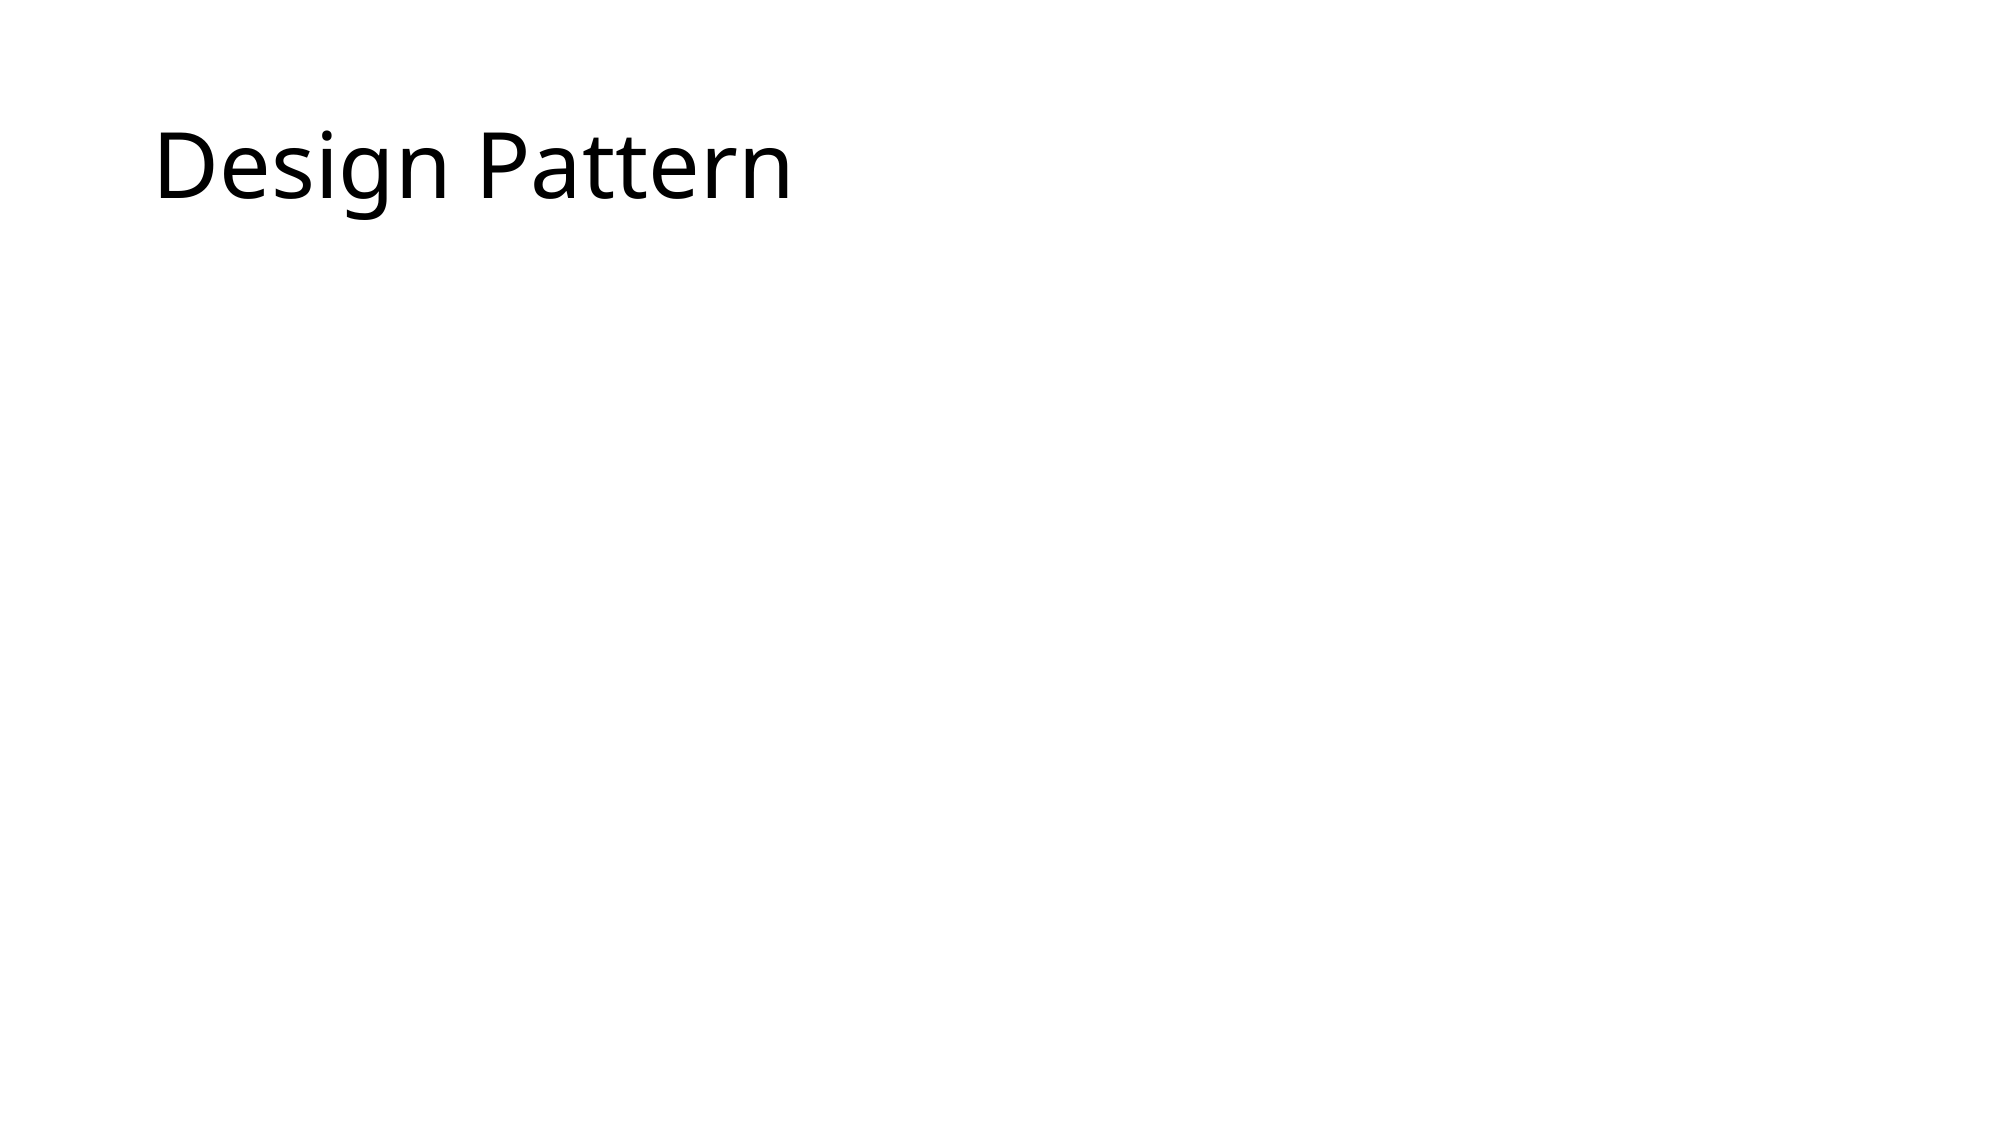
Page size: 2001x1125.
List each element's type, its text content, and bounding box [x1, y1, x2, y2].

title Design Pattern [137, 59, 1863, 278]
